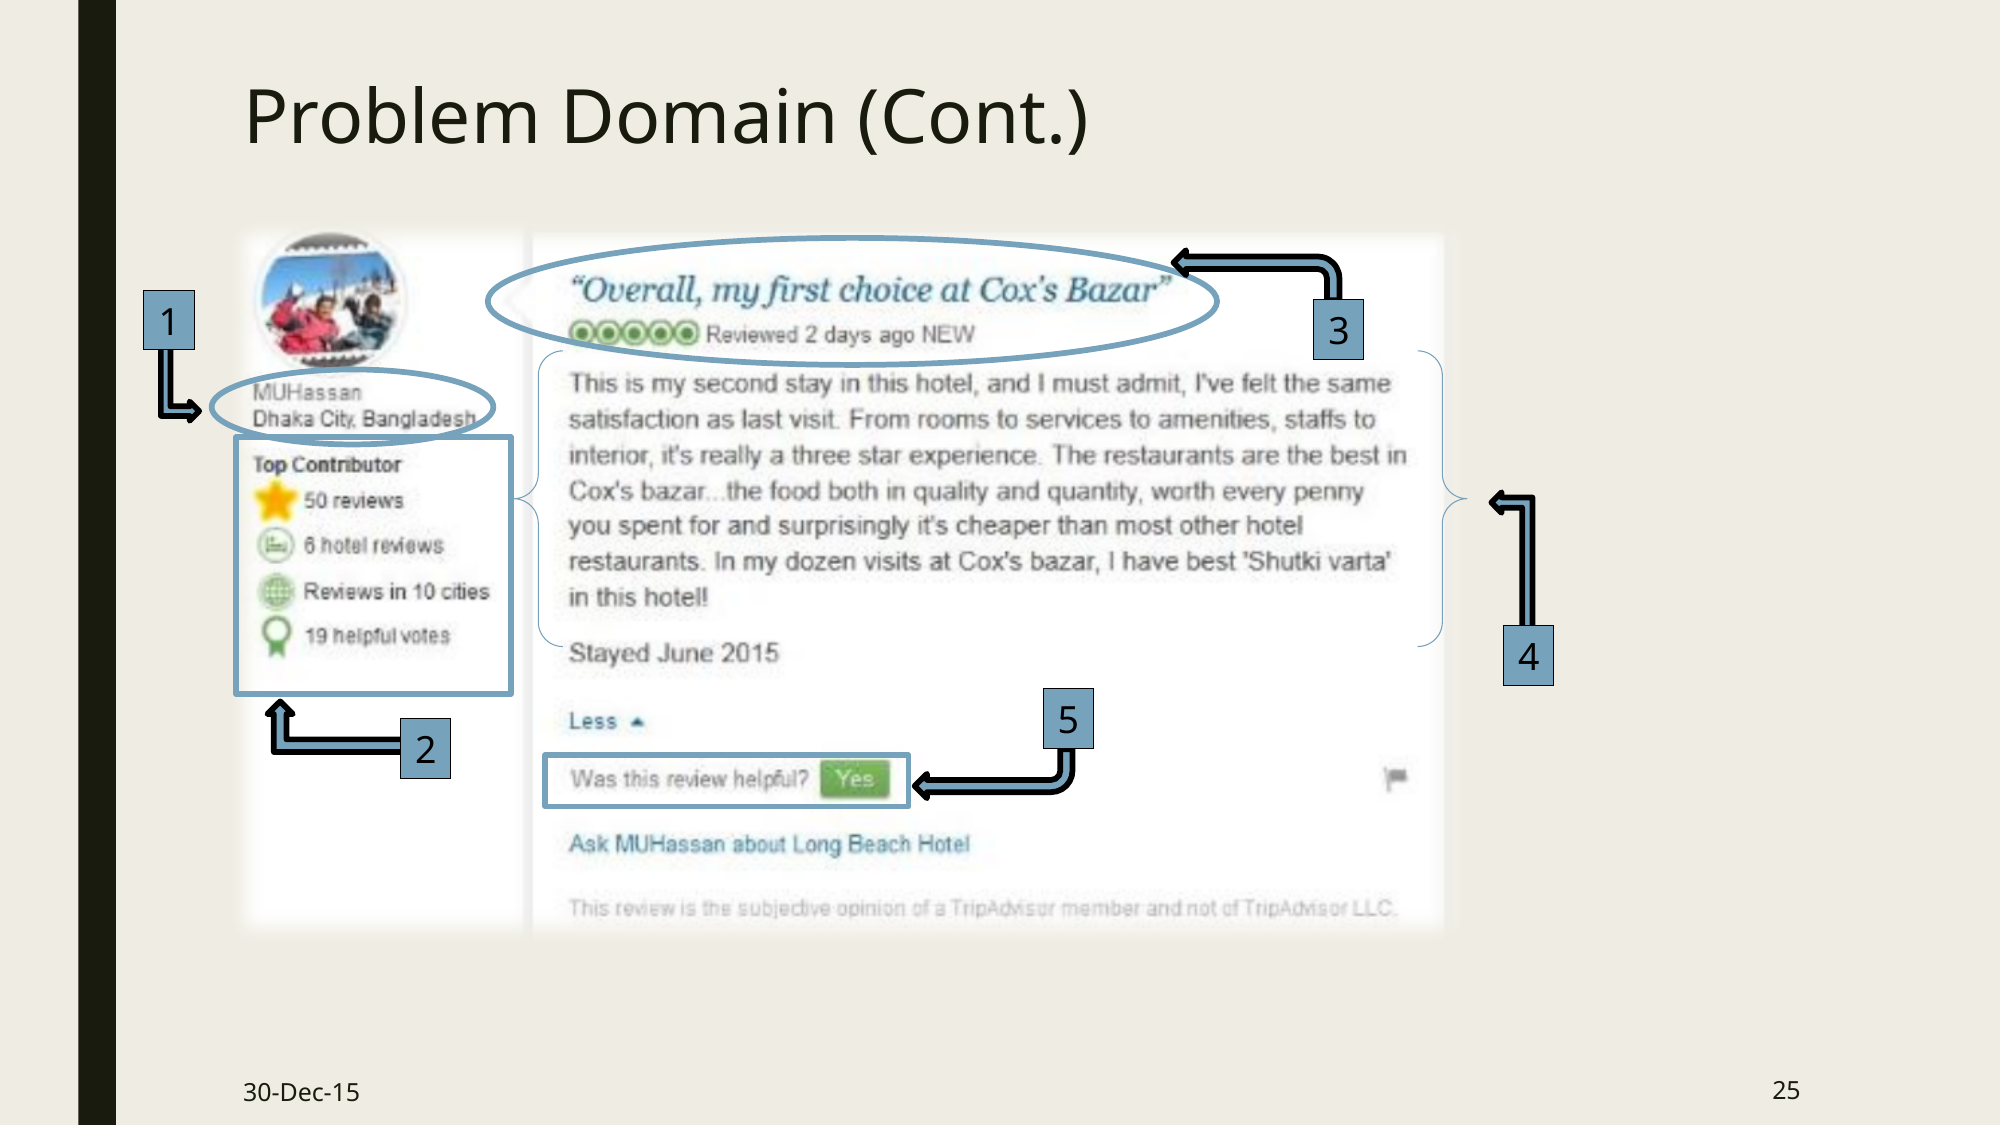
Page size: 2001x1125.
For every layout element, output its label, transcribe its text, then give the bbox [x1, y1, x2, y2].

title Problem Domain (Cont.) [228, 71, 1639, 177]
text_box [158, 350, 203, 424]
text_box [208, 386, 228, 428]
slide_number 30-Dec-15 [228, 1058, 426, 1125]
text_box 1 [143, 290, 195, 350]
text_box [1488, 489, 1536, 625]
slide_number 25 [1553, 1058, 1816, 1125]
text_box 4 [1503, 625, 1554, 686]
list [228, 218, 1466, 945]
